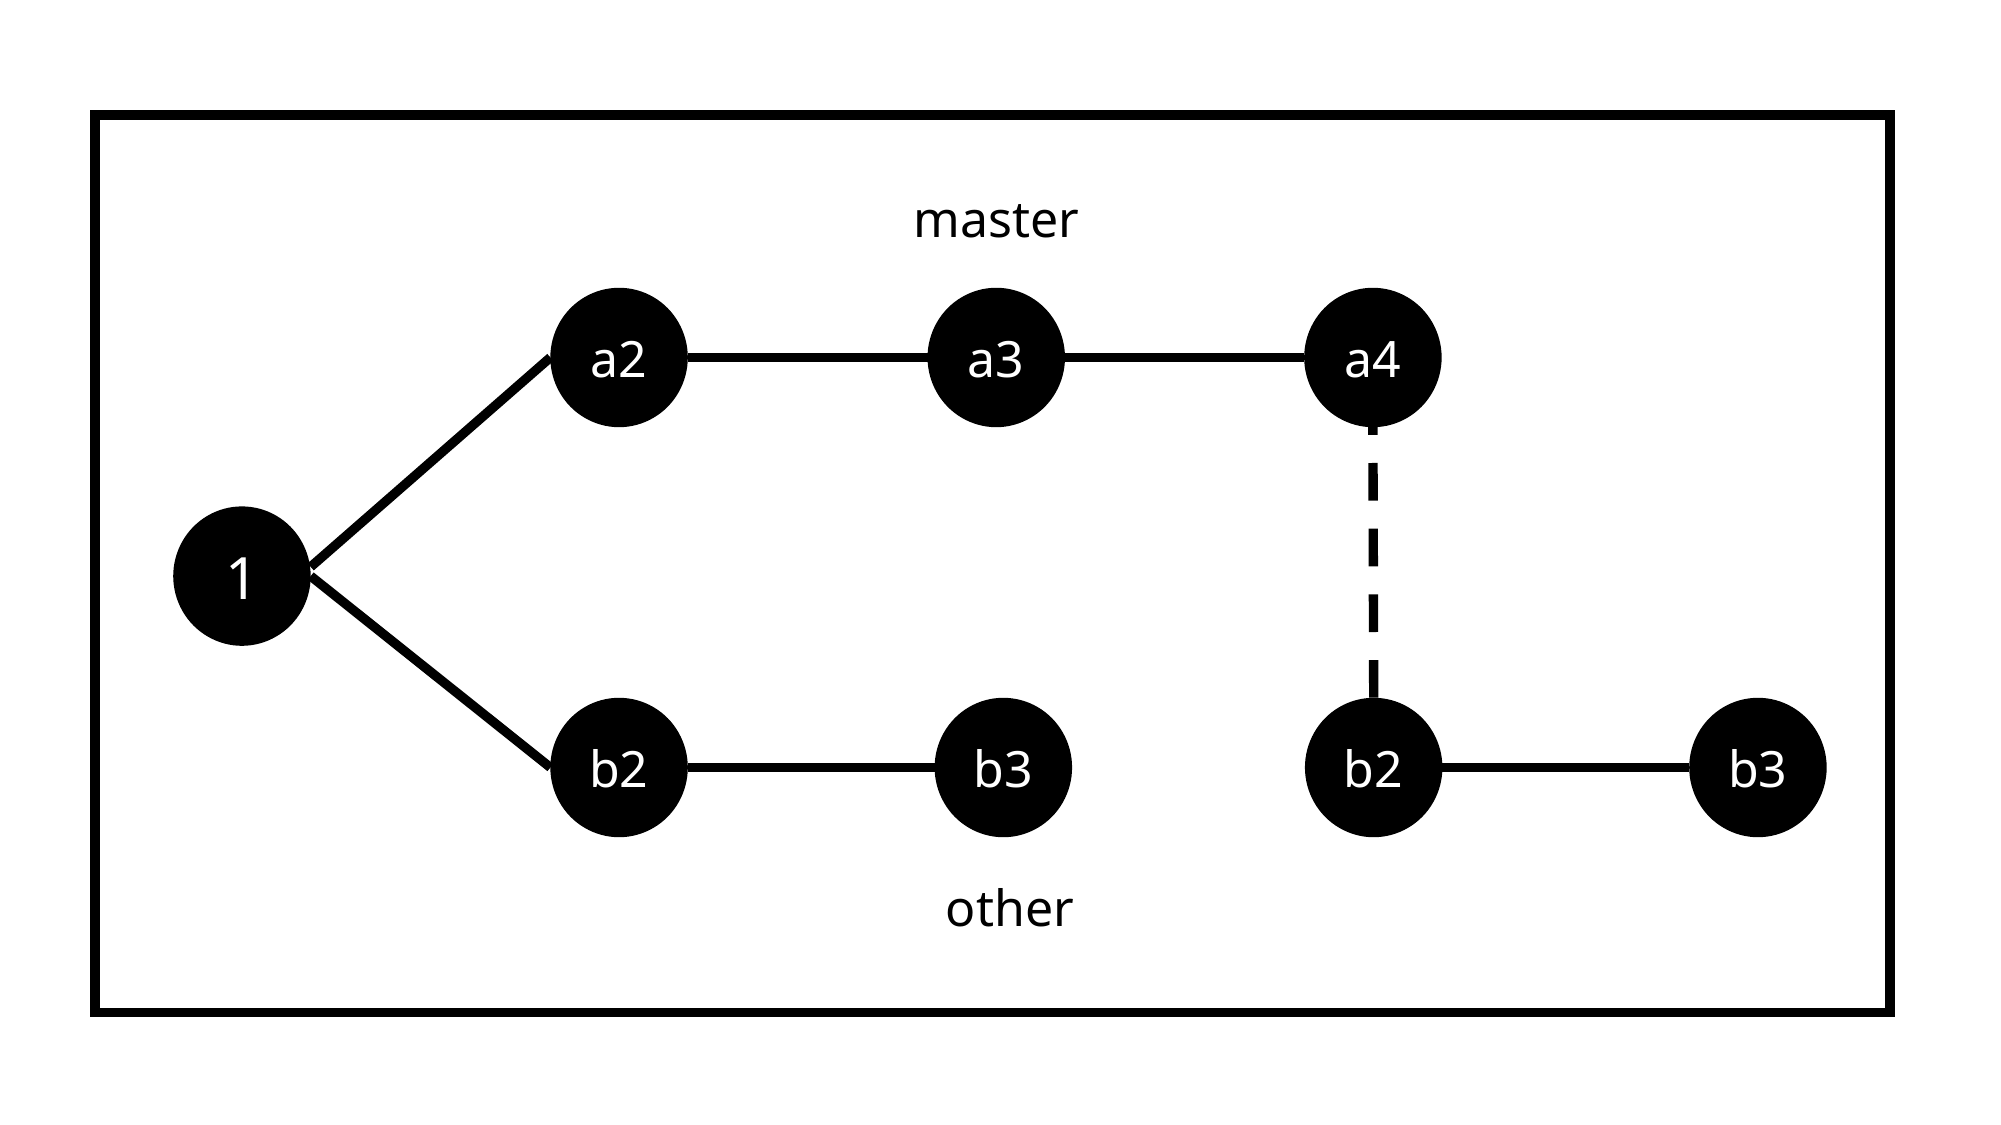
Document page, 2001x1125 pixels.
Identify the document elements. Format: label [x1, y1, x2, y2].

text_box [94, 114, 1890, 1013]
